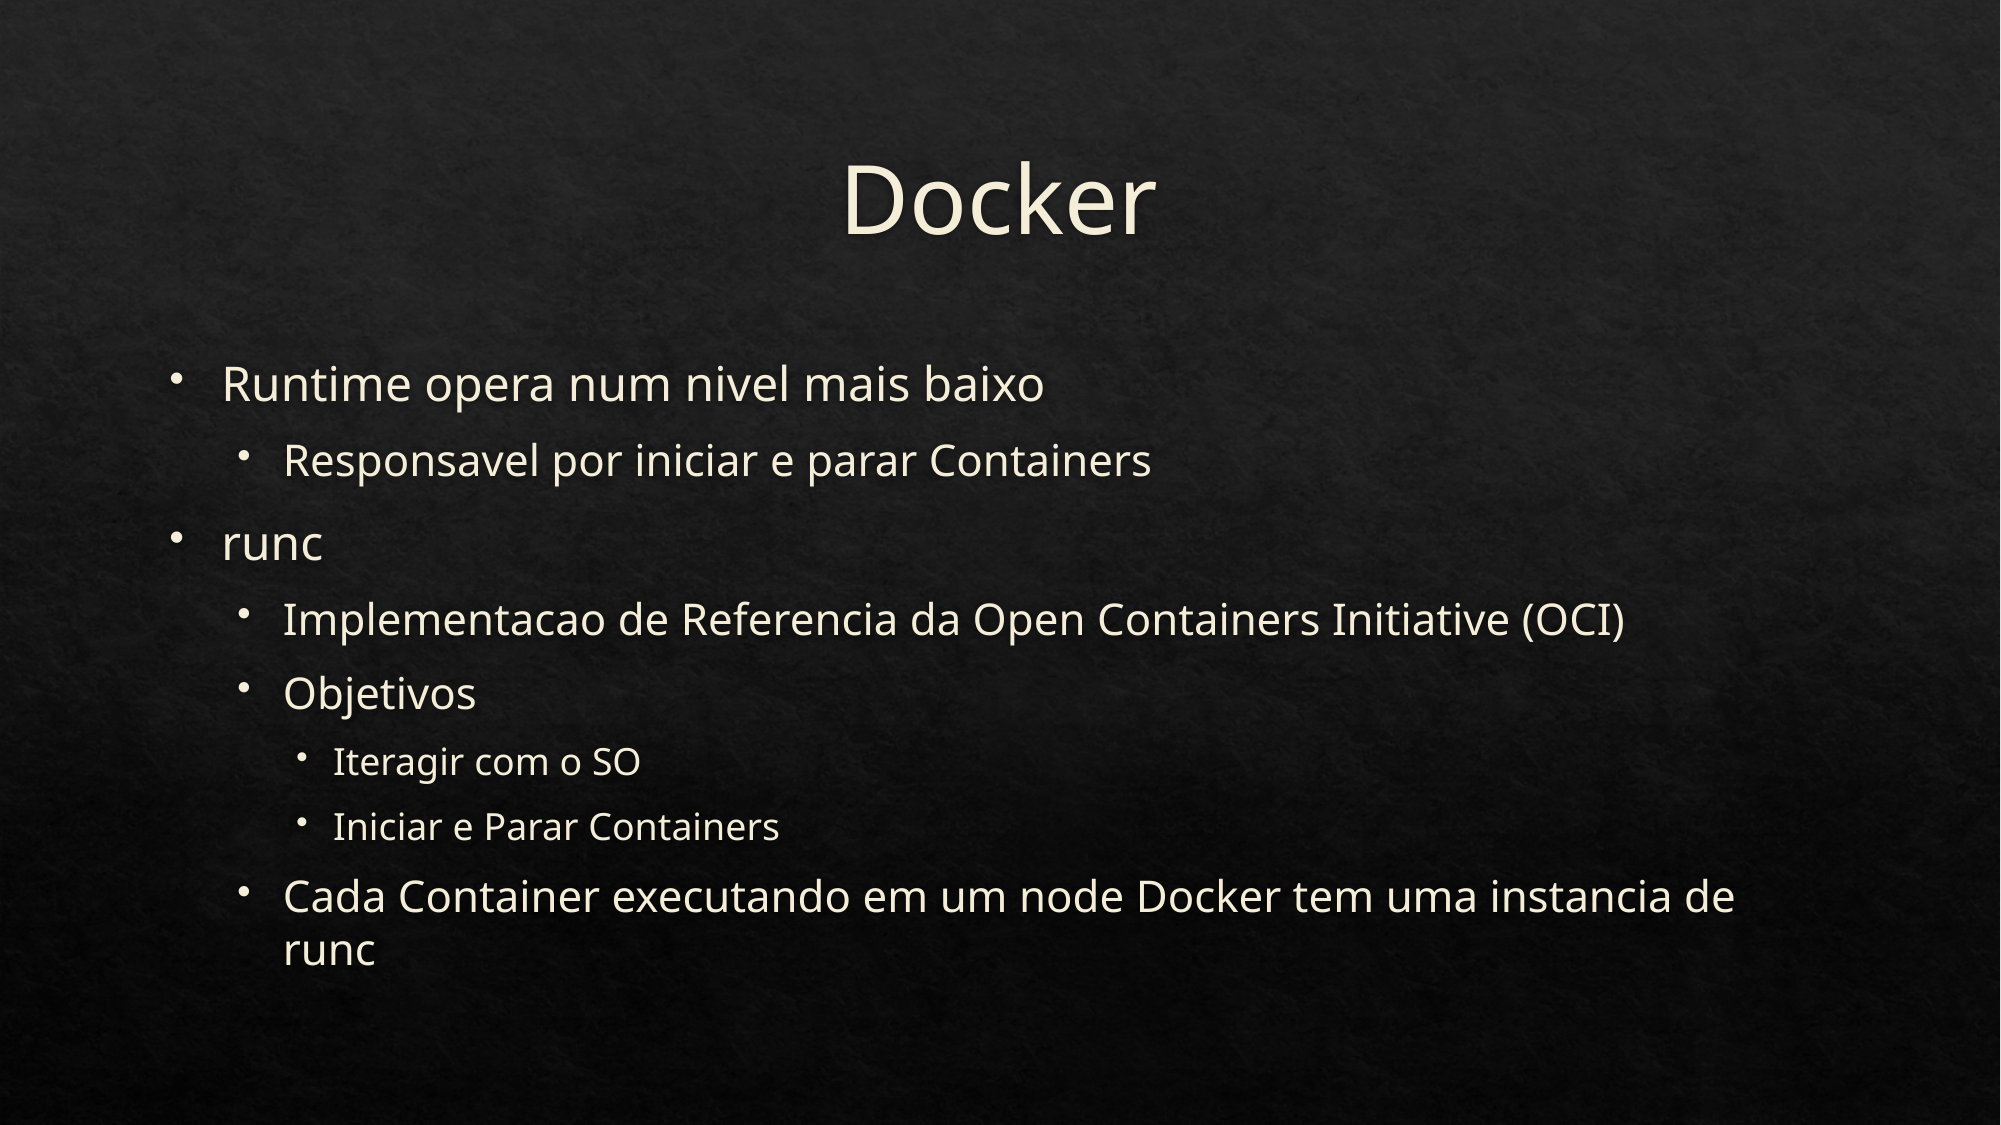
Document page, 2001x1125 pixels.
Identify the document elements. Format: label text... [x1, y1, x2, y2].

title Docker [149, 99, 1849, 307]
list Runtime opera num nivel mais baixo Responsavel por iniciar e parar Containers runc Implementacao de Referencia da Open Containers Initiative (OCI) Objetivos Iteragir com o SO Iniciar e Parar Containers Cada Container executando em um node Docker tem uma instancia de runc [149, 340, 1849, 950]
